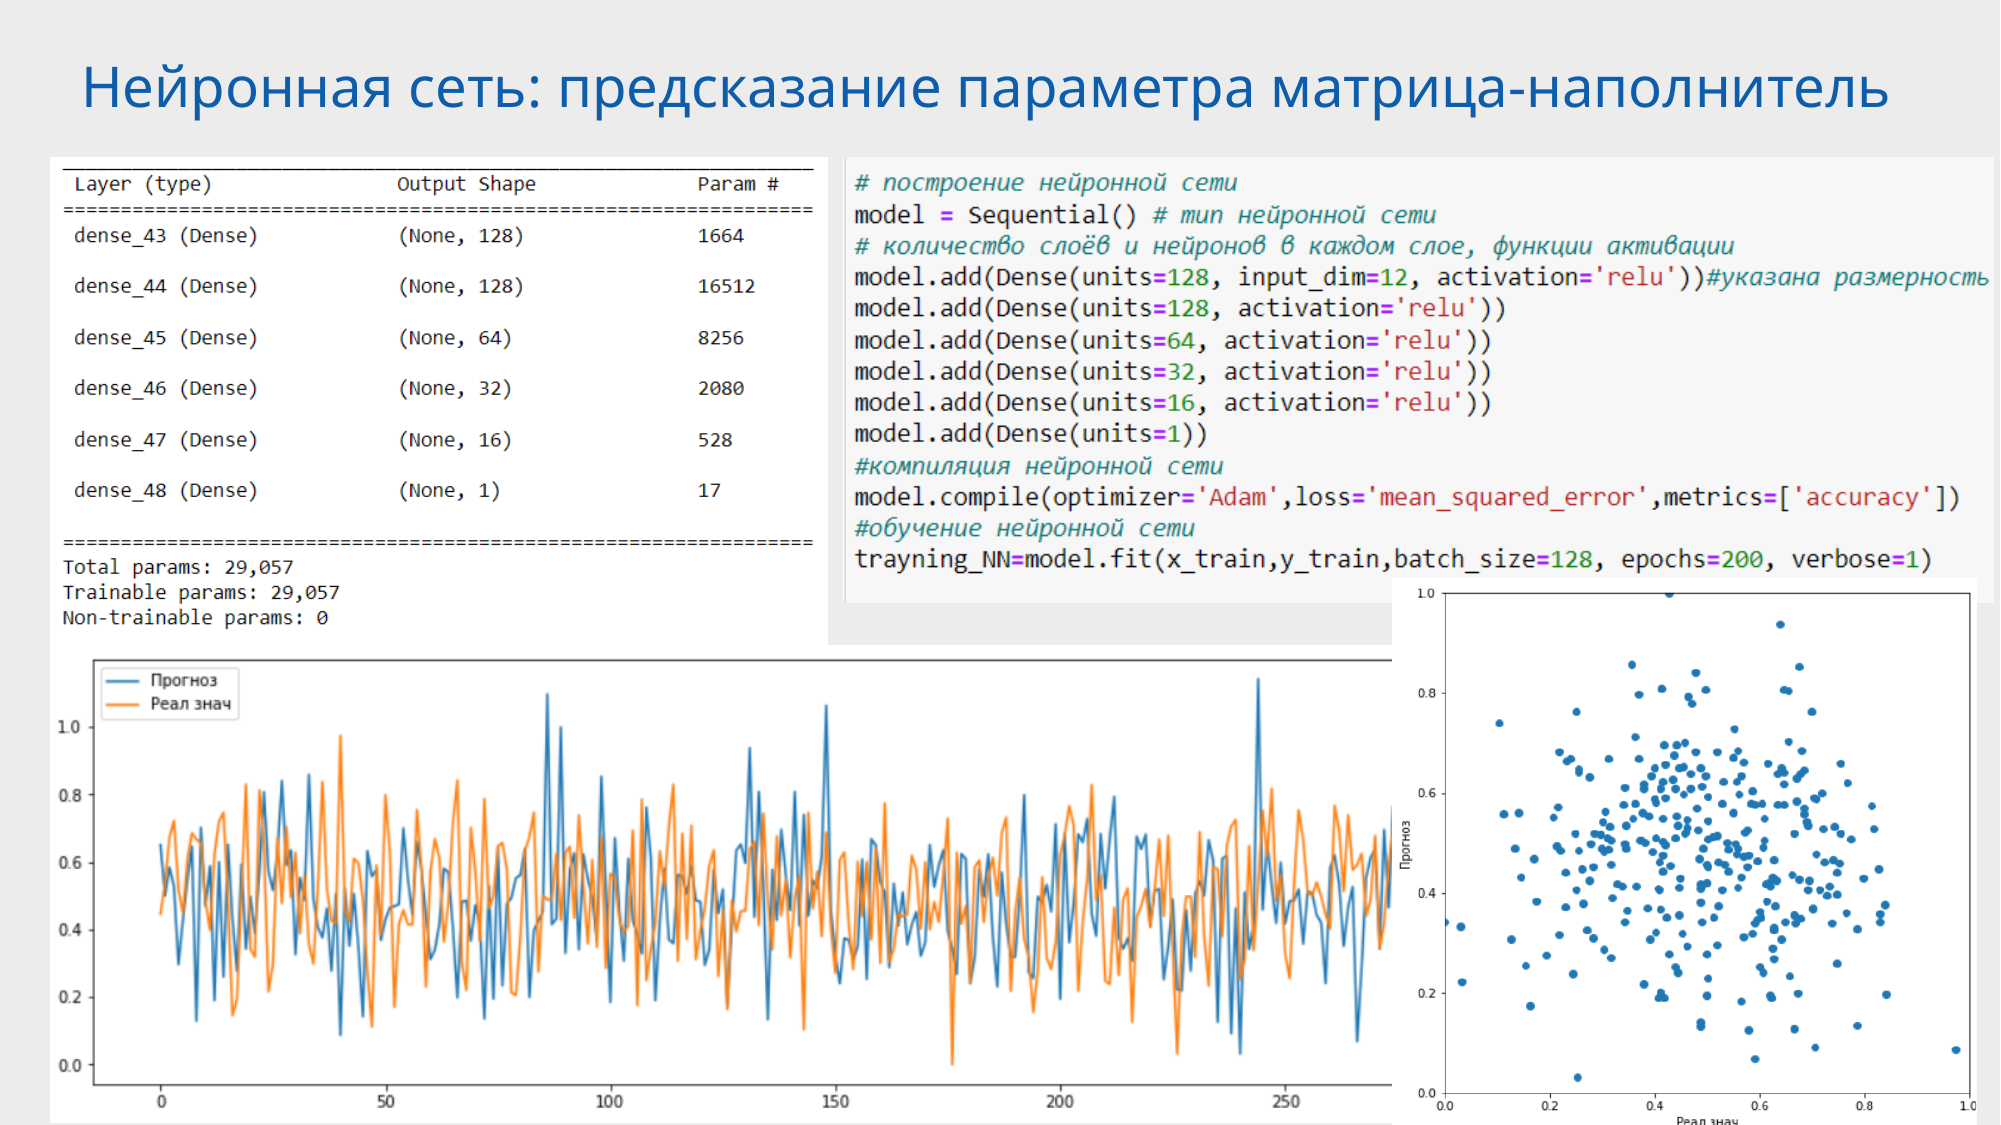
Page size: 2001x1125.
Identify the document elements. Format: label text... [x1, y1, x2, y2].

picture [49, 156, 1994, 1125]
text_box Нейронная сеть: предсказание параметра матрица-наполнитель [66, 21, 1929, 157]
text_box [832, 177, 1386, 643]
